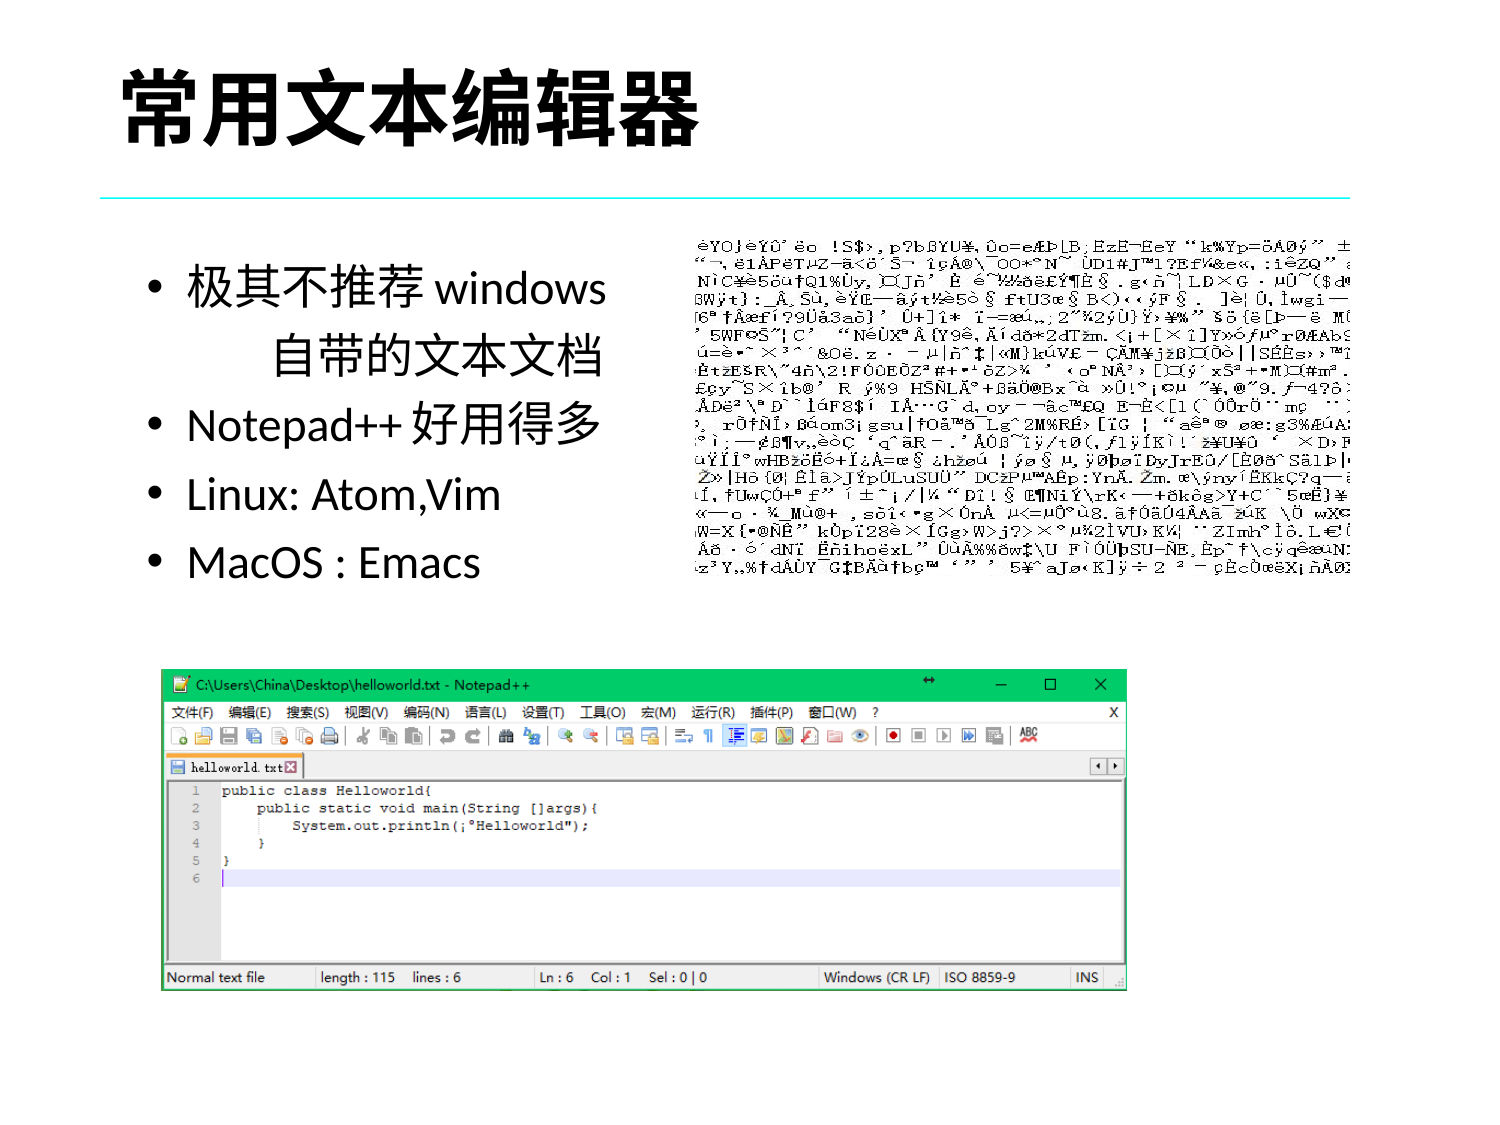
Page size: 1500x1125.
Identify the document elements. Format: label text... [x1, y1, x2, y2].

picture [695, 240, 1350, 576]
picture [161, 669, 1127, 991]
text_box 常用文本编辑器 [103, 59, 1397, 210]
list 极其不推荐windows 自带的文本文档 Notepad++好用得多 Linux: Atom,Vim MacOS : Emacs [131, 255, 660, 601]
